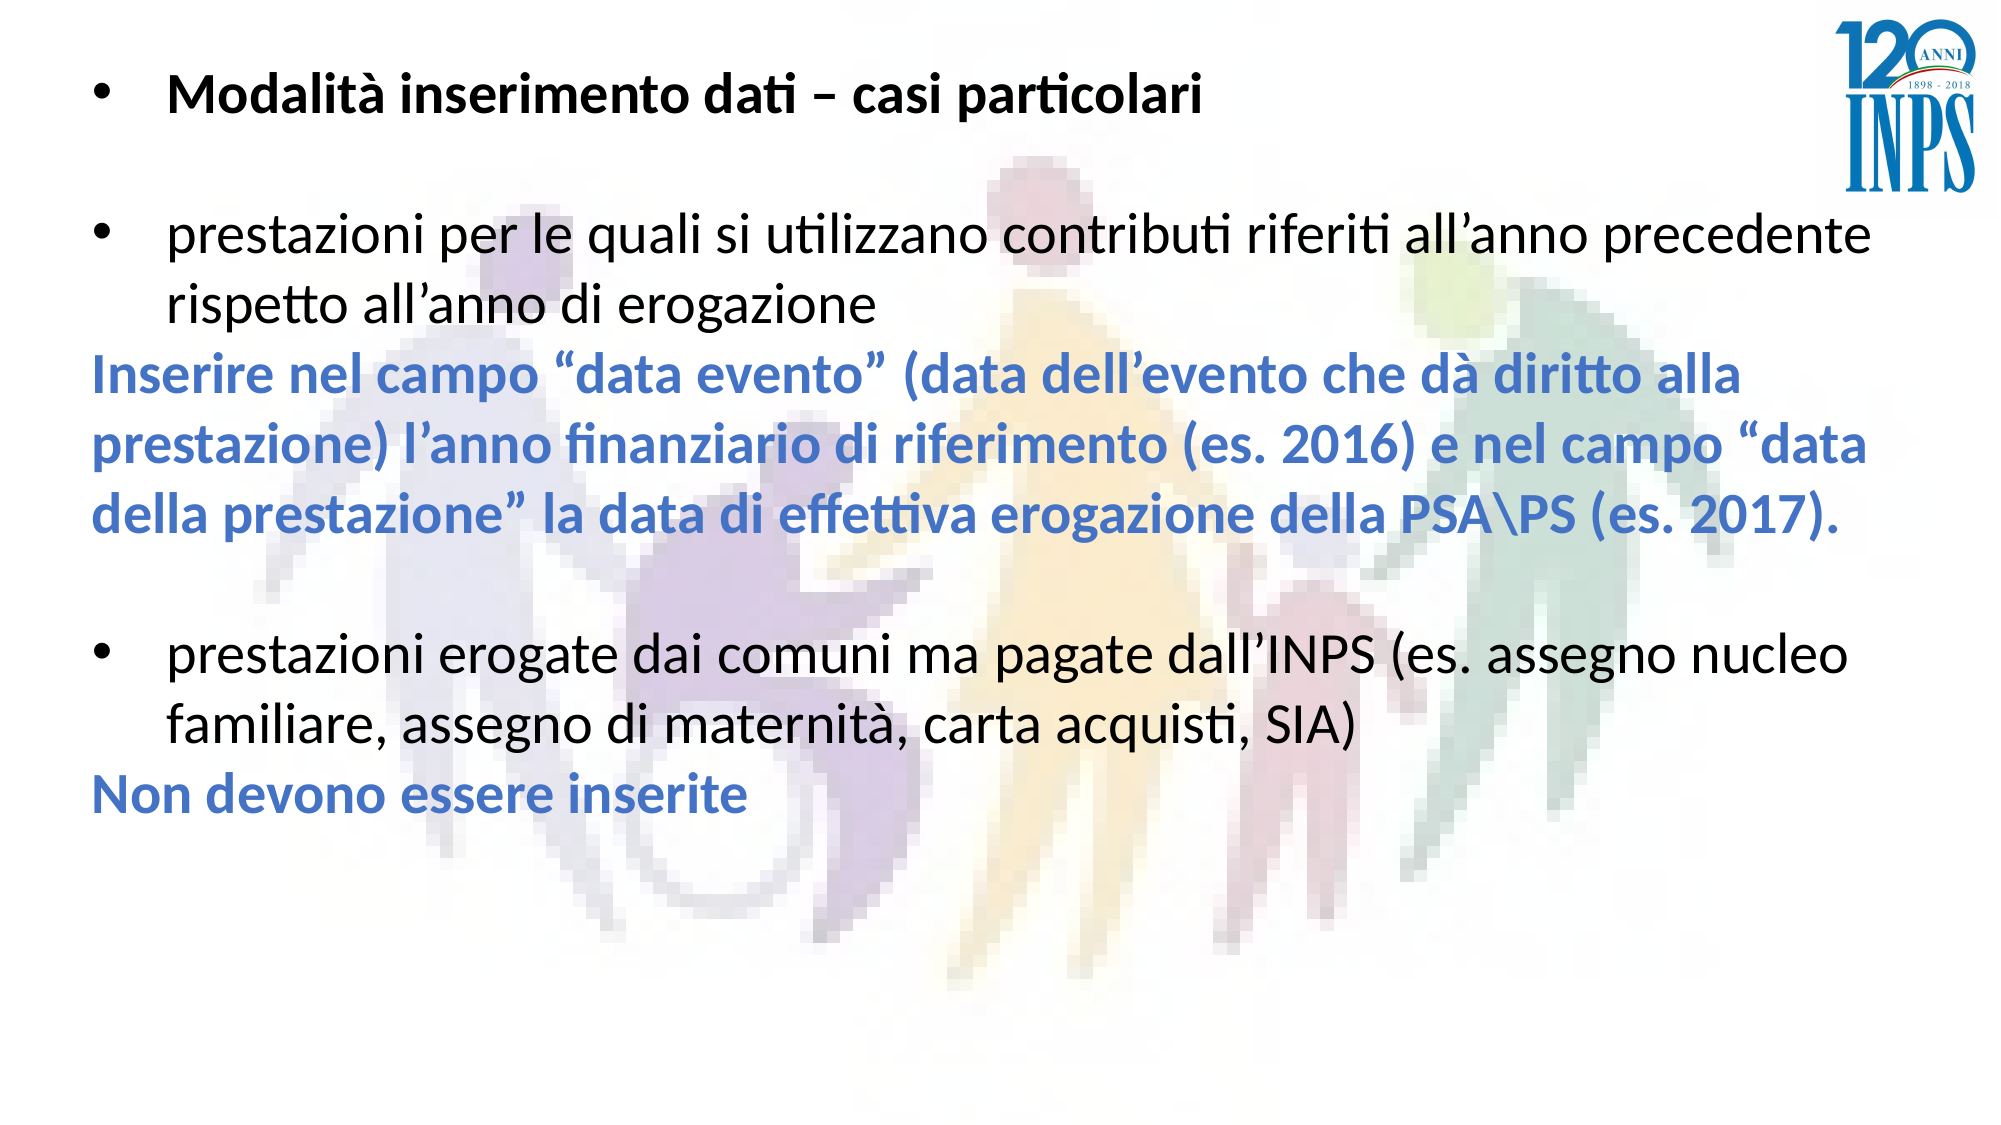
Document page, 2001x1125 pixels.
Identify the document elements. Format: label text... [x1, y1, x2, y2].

text_box Modalità inserimento dati – casi particolari prestazioni per le quali si utilizzano contributi riferiti all’anno precedente rispetto all’anno di erogazione Inserire nel campo “data evento” (data dell’evento che dà diritto alla prestazione) l’anno finanziario di riferimento (es. 2016) e nel campo “data della prestazione” la data di effettiva erogazione della PSA\PS (es. 2017). prestazioni erogate dai comuni ma pagate dall’INPS (es. assegno nucleo familiare, assegno di maternità, carta acquisti, SIA) Non devono essere inserite [77, 47, 1946, 1113]
picture [1815, 0, 1998, 219]
